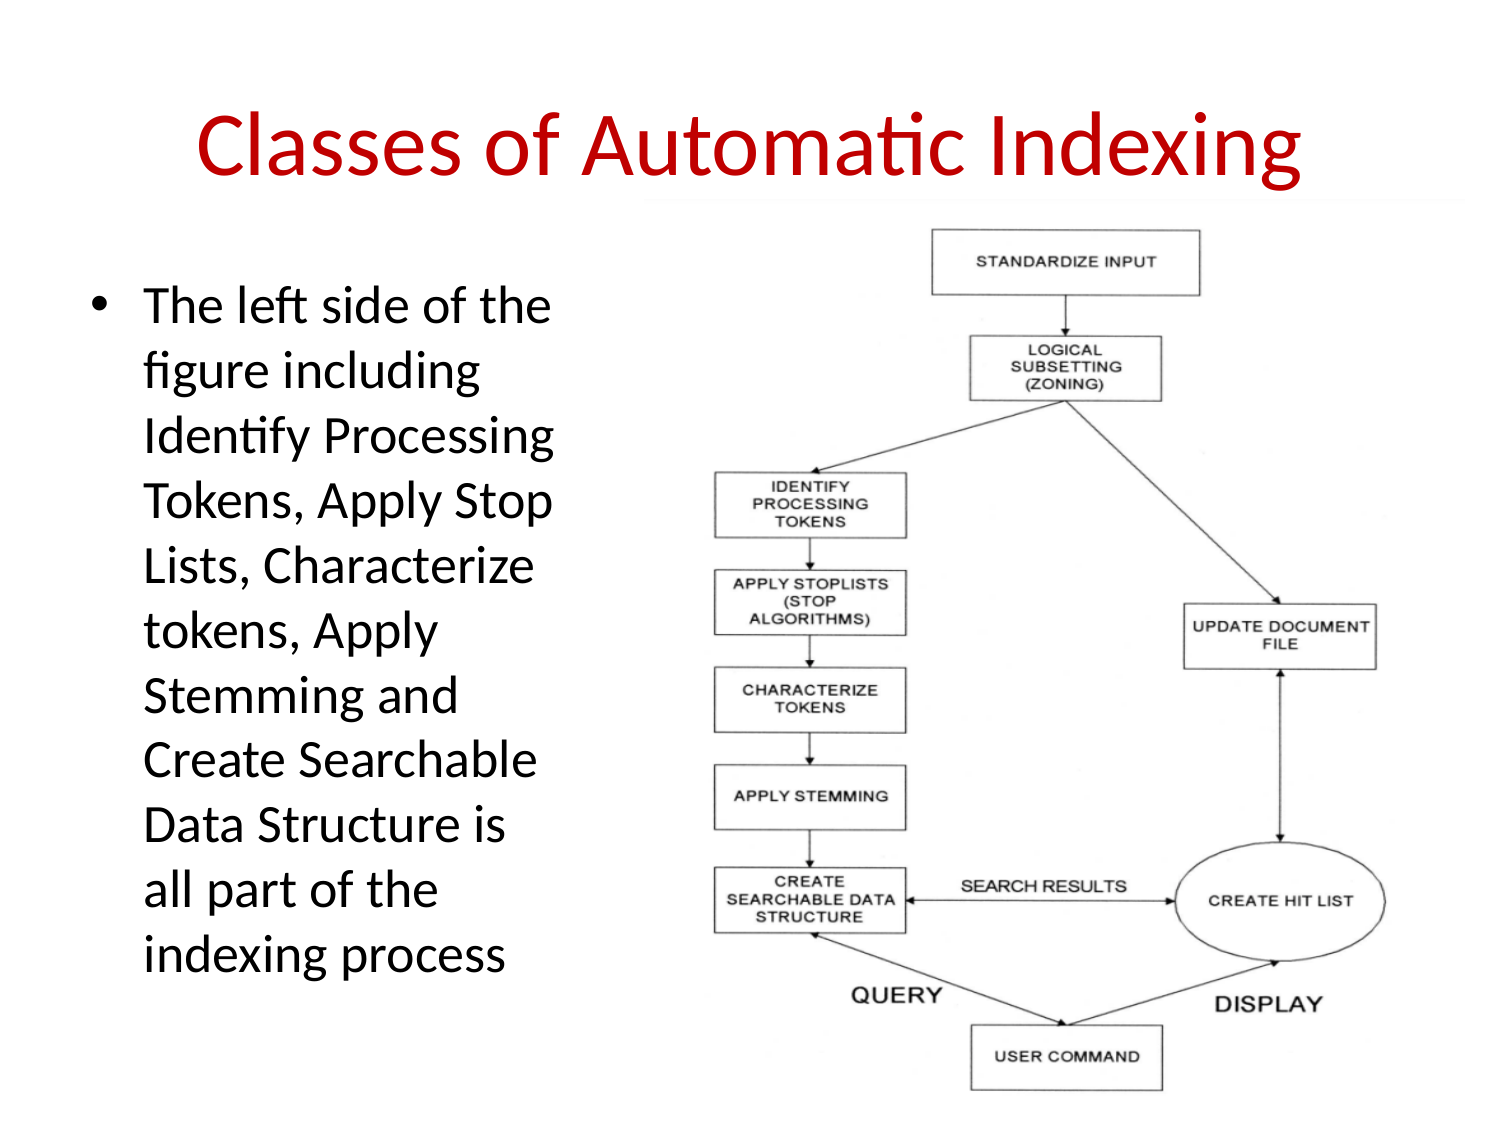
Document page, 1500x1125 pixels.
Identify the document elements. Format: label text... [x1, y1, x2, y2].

picture [644, 198, 1466, 1107]
list The left side of the figure including Identify Processing Tokens, Apply Stop Lists, Characterize tokens, Apply Stemming and Create Searchable Data Structure is all part of the indexing process [75, 262, 575, 1005]
title Classes of Automatic Indexing [75, 45, 1425, 233]
